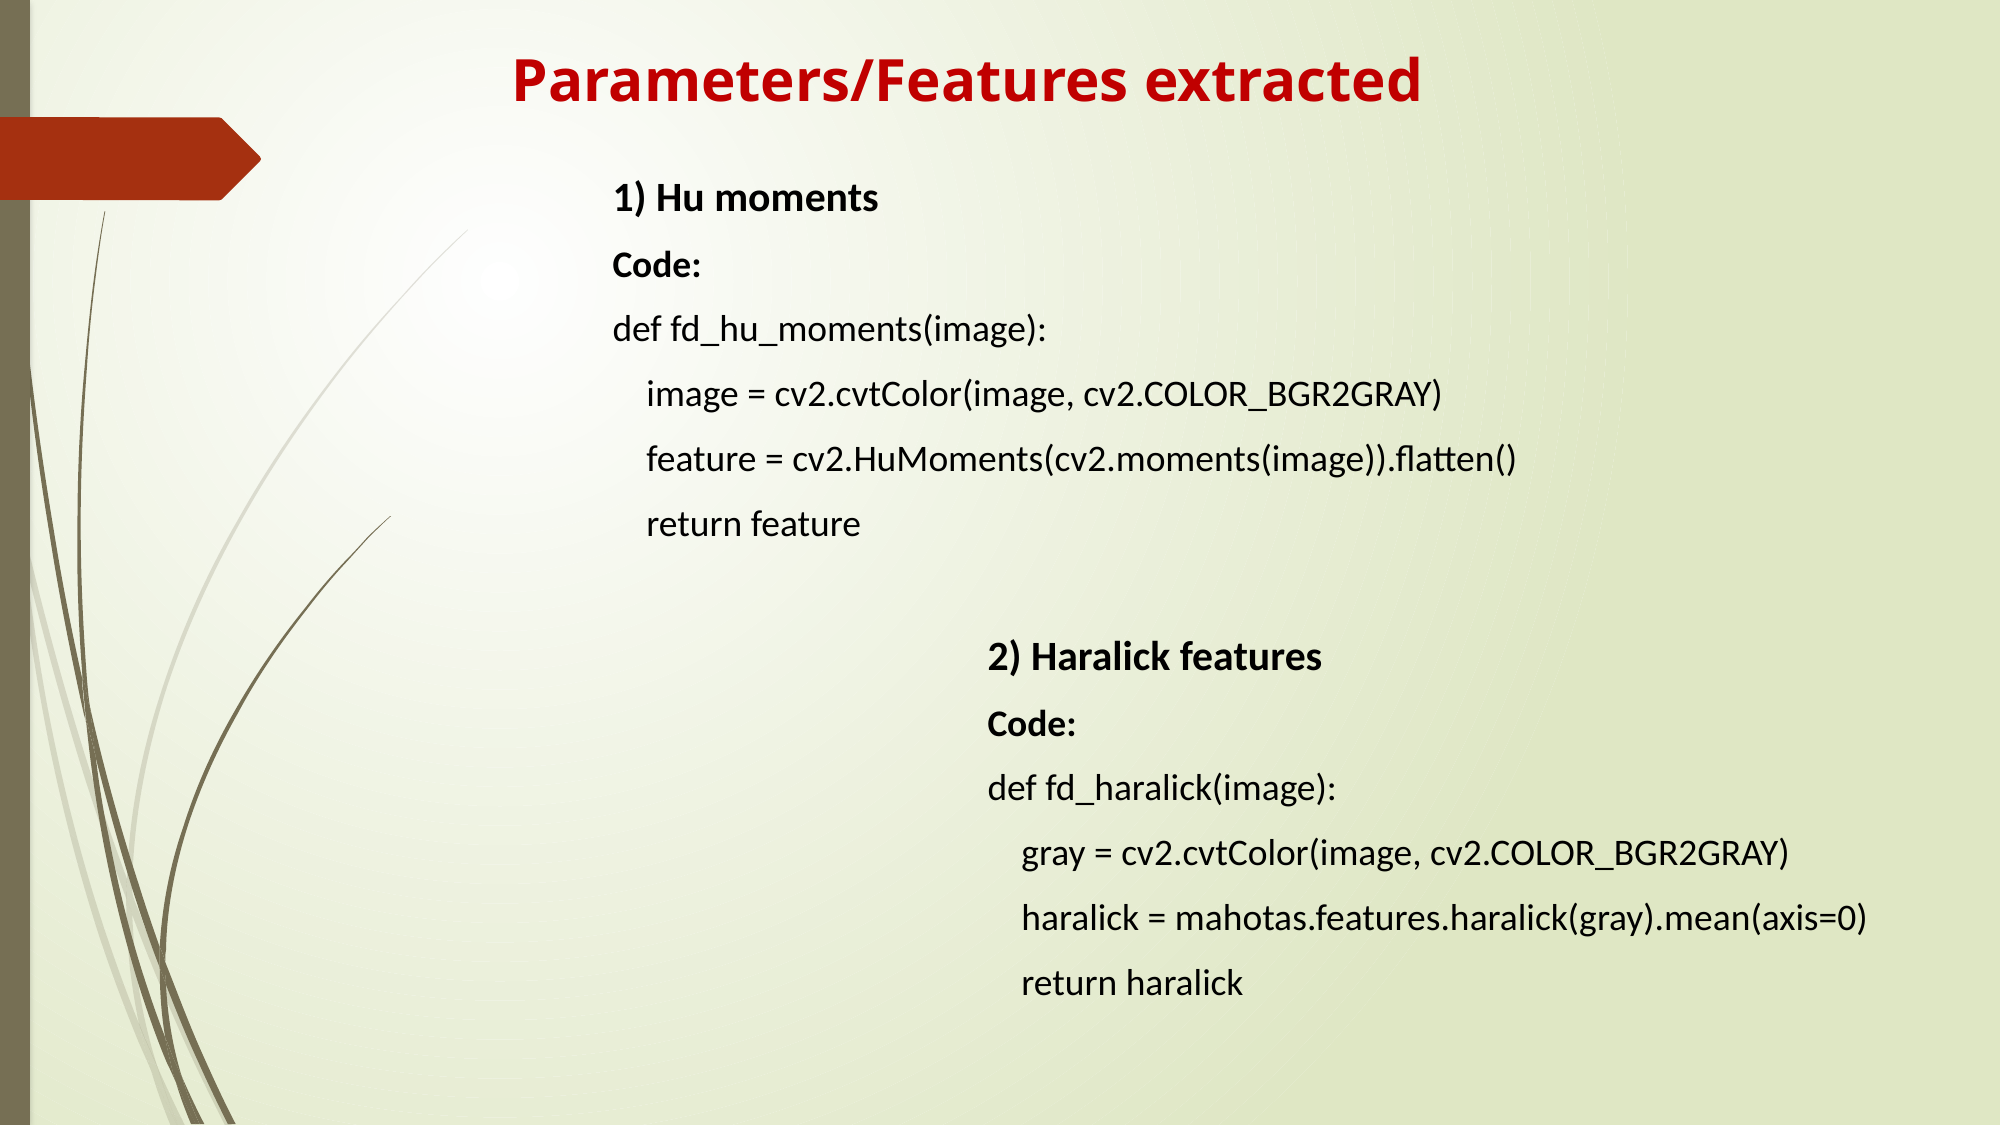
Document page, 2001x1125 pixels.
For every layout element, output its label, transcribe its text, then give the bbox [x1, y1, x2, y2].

text_box 1) Hu moments Code: def fd_hu_moments(image): image = cv2.cvtColor(image, cv2.COLOR_BGR2GRAY) feature = cv2.HuMoments(cv2.moments(image)).flatten() return feature 2) Haralick features Code: def fd_haralick(image): gray = cv2.cvtColor(image, cv2.COLOR_BGR2GRAY) haralick = mahotas.features.haralick(gray).mean(axis=0) return haralick [597, 158, 1908, 1075]
text_box Parameters/Features extracted [496, 31, 1603, 121]
